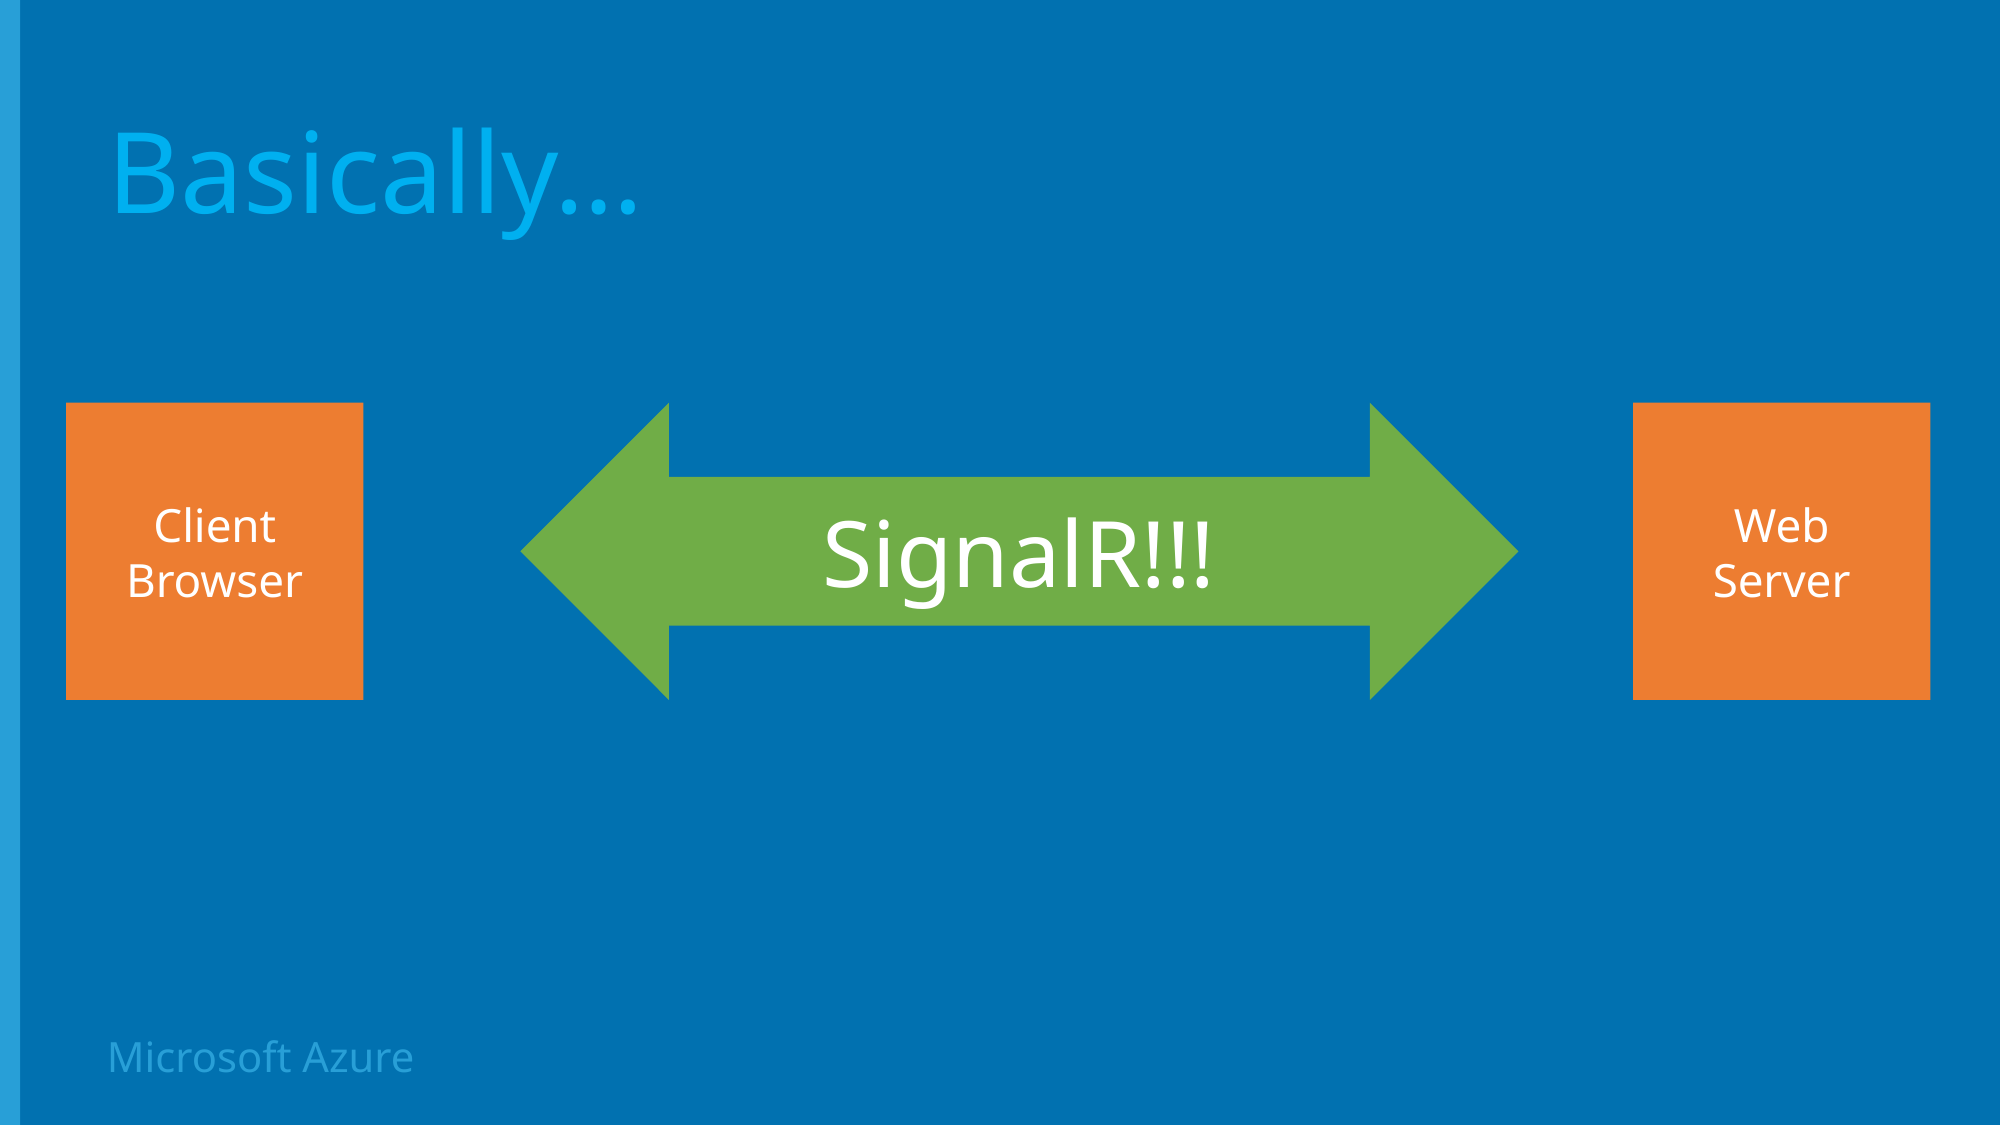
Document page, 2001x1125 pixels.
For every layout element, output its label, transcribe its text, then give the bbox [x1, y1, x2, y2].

text_box Client Browser [66, 402, 364, 700]
text_box SignalR!!! [519, 401, 1520, 702]
title Basically… [92, 68, 1910, 286]
text_box Web Server [1633, 402, 1931, 700]
